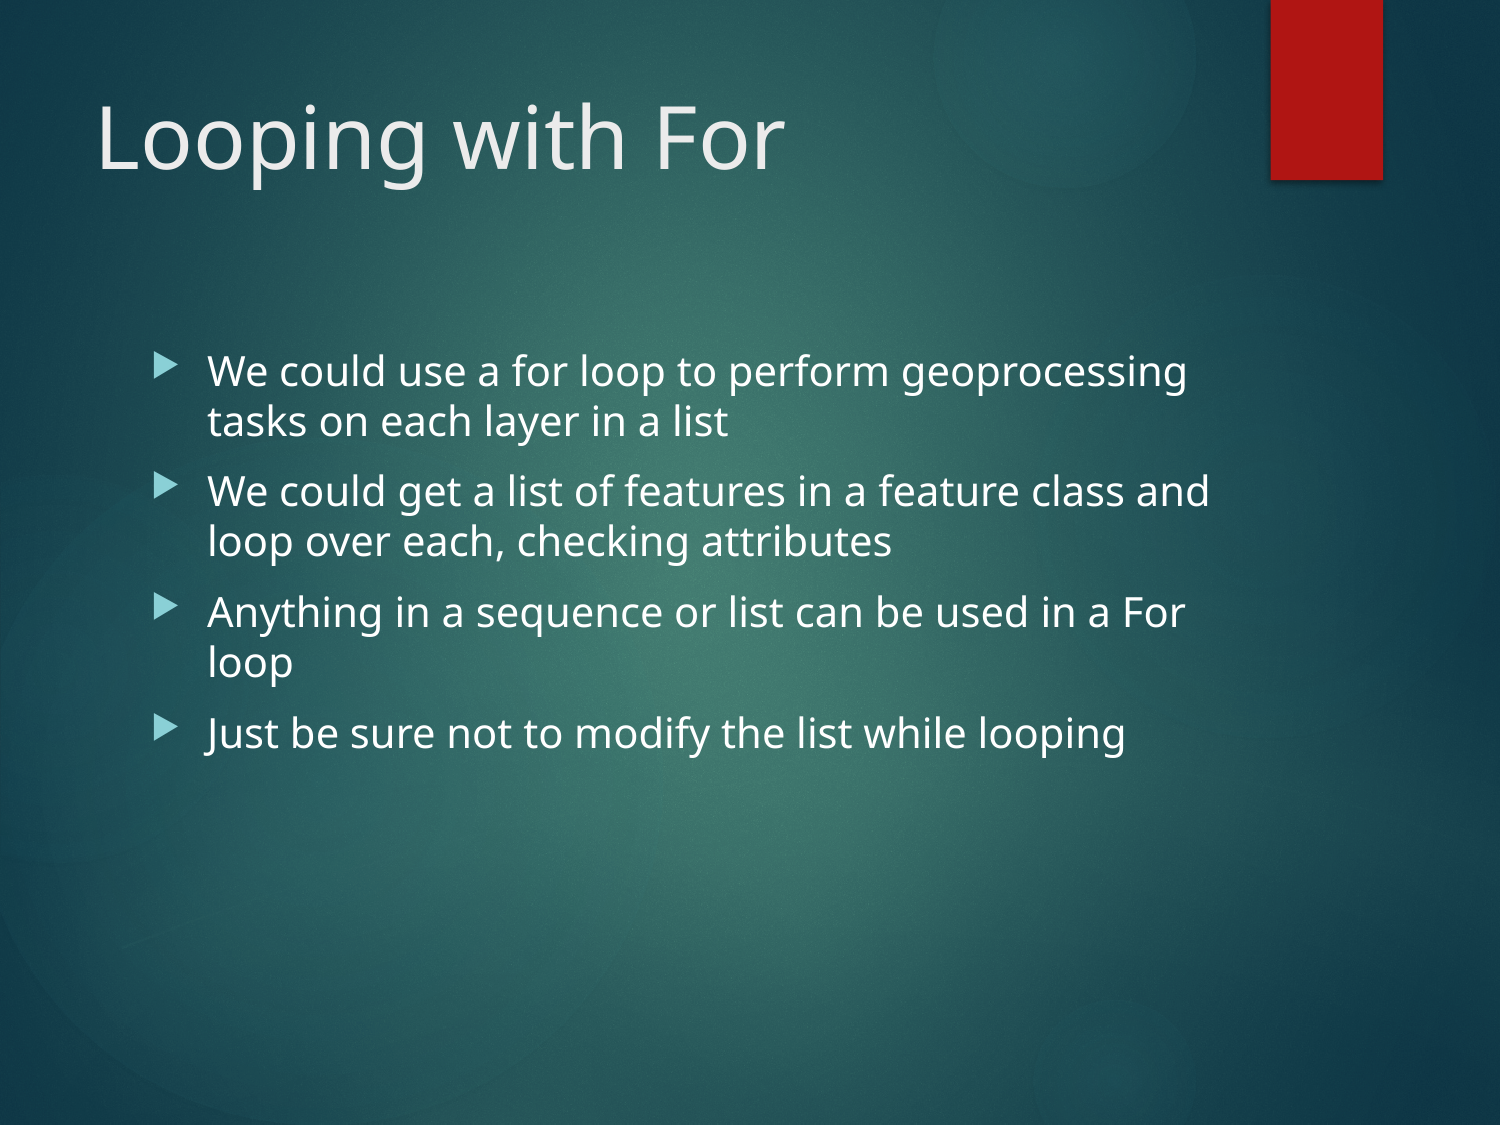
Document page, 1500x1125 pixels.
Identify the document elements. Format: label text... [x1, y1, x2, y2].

list We could use a for loop to perform geoprocessing tasks on each layer in a list We could get a list of features in a feature class and loop over each, checking attributes Anything in a sequence or list can be used in a For loop Just be sure not to modify the list while looping [135, 336, 1237, 1025]
title Looping with For [79, 74, 1237, 304]
